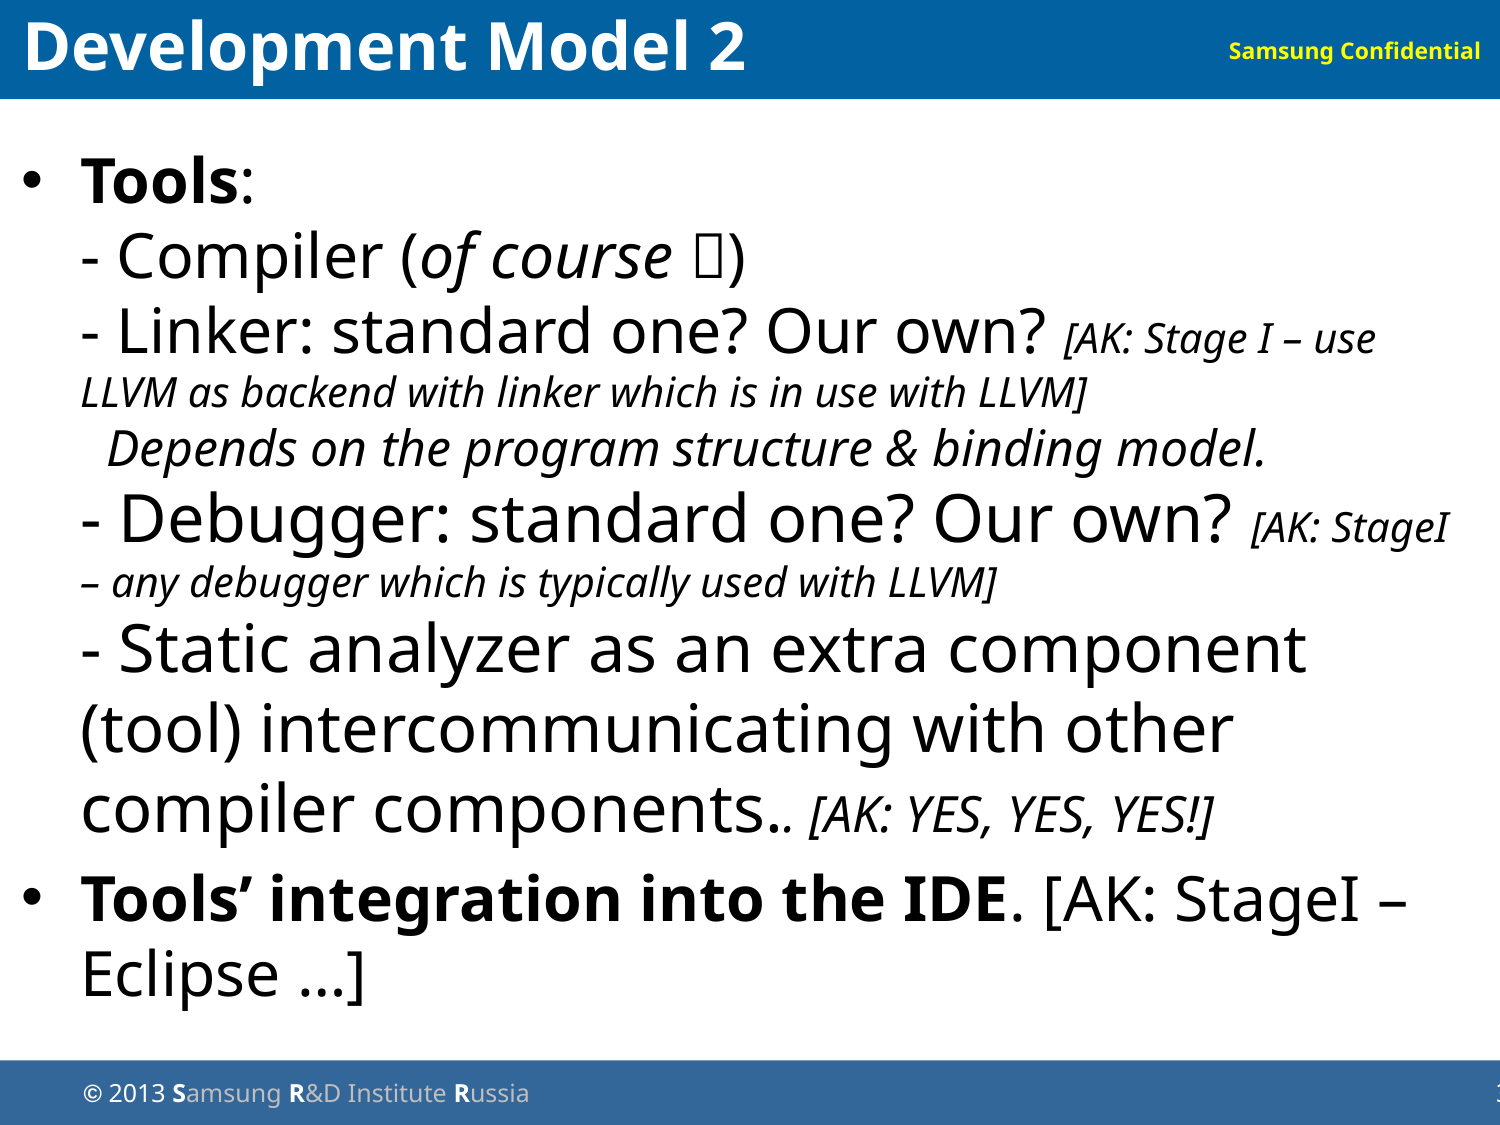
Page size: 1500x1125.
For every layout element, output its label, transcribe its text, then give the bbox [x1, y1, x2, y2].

text_box Tools: - Compiler (of course ) - Linker: standard one? Our own? [AK: Stage I – use LLVM as backend with linker which is in use with LLVM] Depends on the program structure & binding model. - Debugger: standard one? Our own? [AK: StageI – any debugger which is typically used with LLVM] - Static analyzer as an extra component (tool) intercommunicating with other compiler components.. [AK: YES, YES, YES!] Tools’ integration into the IDE. [AK: StageI – Eclipse …] [21, 141, 1486, 1091]
text_box Development Model 2 [22, 4, 1187, 92]
